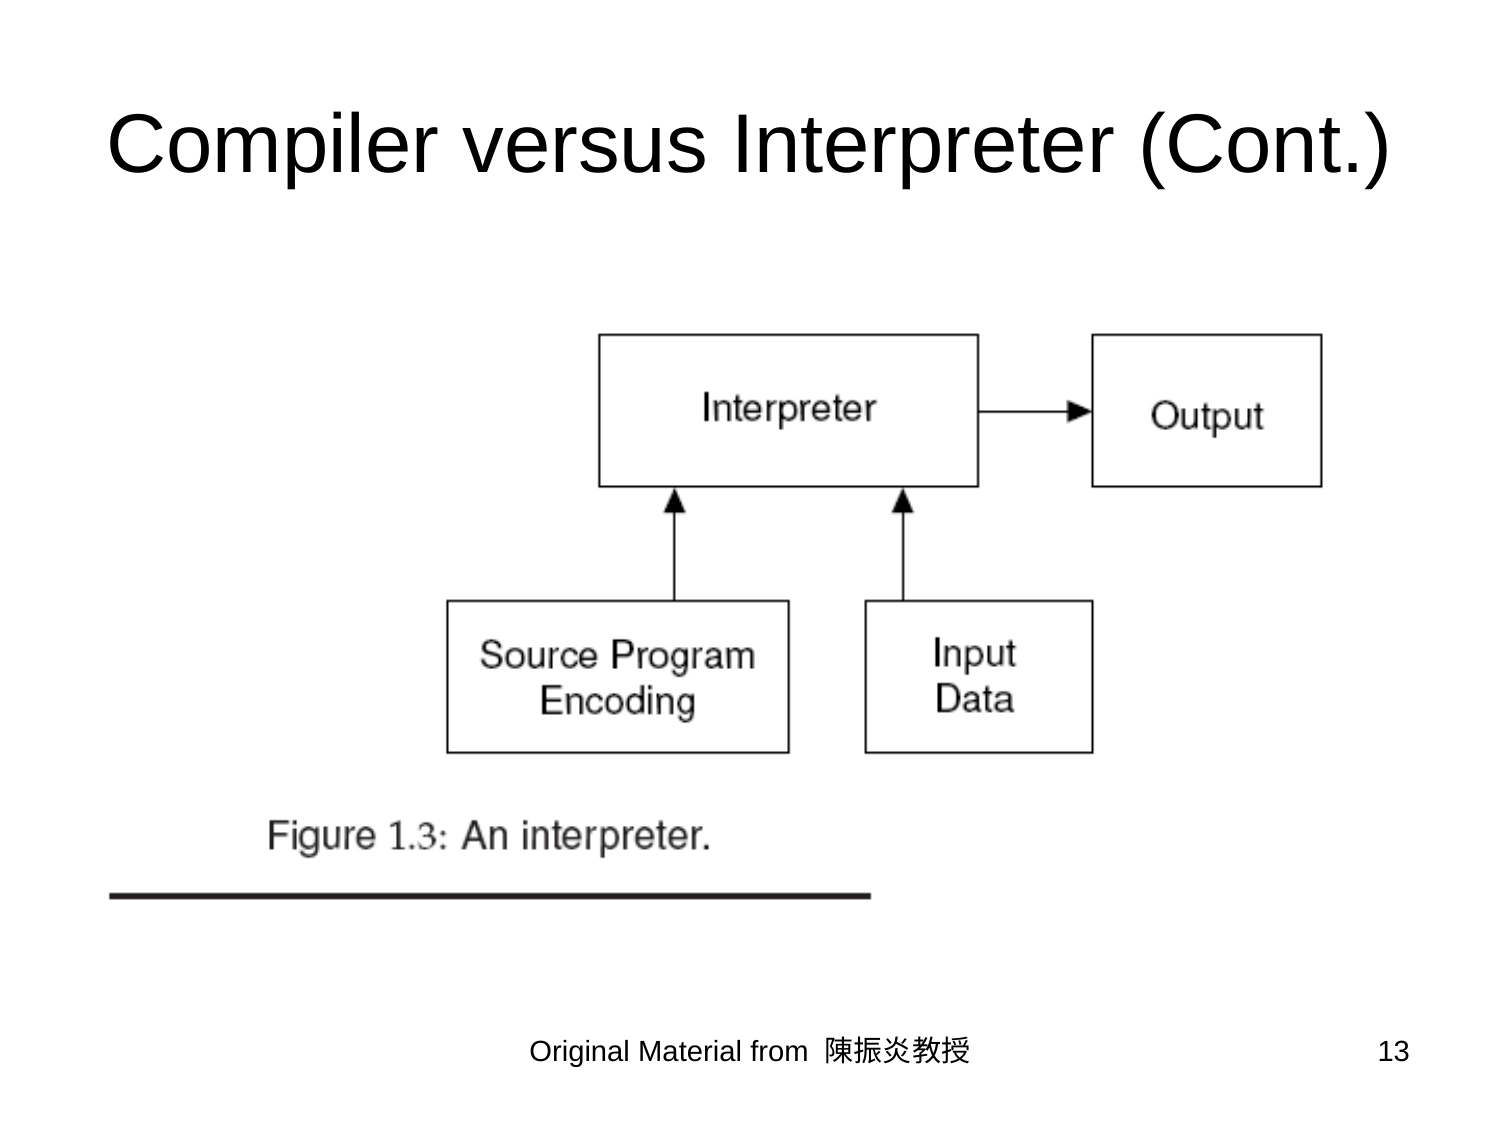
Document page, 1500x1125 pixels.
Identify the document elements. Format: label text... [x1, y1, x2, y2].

title Compiler versus Interpreter (Cont.) [75, 45, 1425, 233]
footer Original Material from 陳振炎教授 [512, 1024, 988, 1103]
picture [62, 274, 1373, 930]
slide_number 13 [1074, 1024, 1426, 1103]
